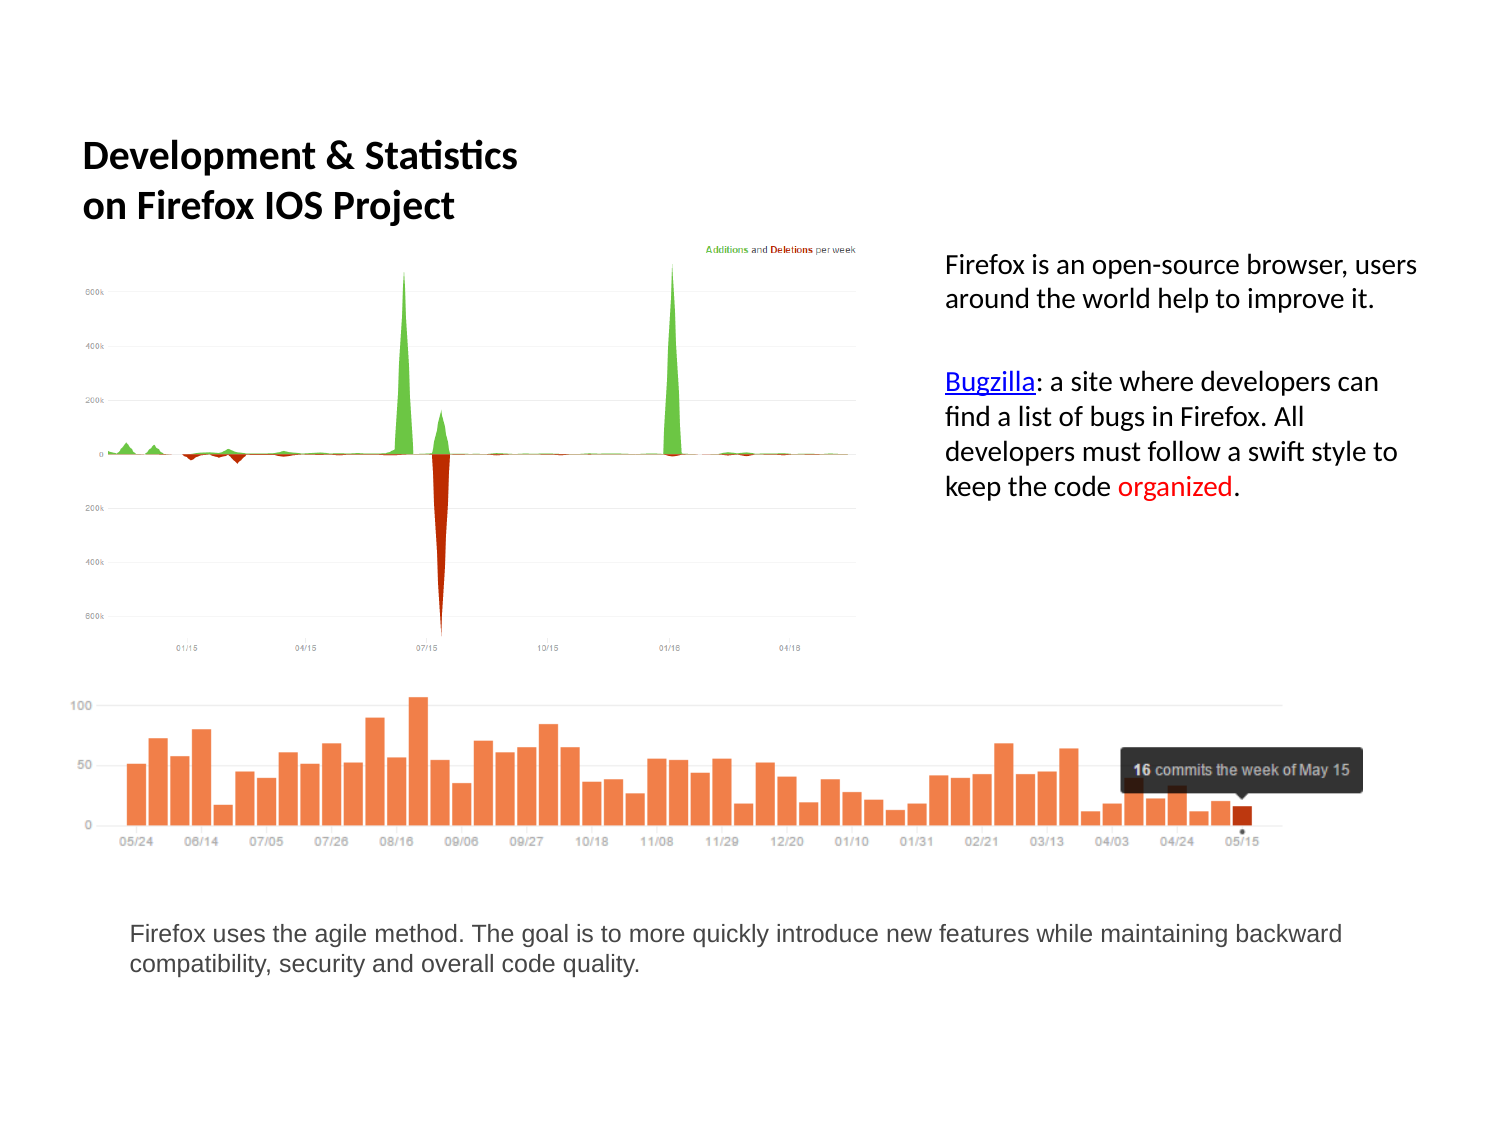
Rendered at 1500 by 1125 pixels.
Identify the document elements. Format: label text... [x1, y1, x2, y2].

title Development & Statistics on Firefox IOS Project [74, 44, 569, 235]
picture [62, 687, 1363, 864]
list Firefox is an open-source browser, users around the world help to improve it. Bugzilla: a site where developers can find a list of bugs in Firefox. All developers must follow a swift style to keep the code organized. [936, 236, 1438, 616]
text_box Firefox uses the agile method. The goal is to more quickly introduce new features while maintaining backward compatibility, security and overall code quality. [122, 910, 1410, 1098]
picture [62, 237, 876, 657]
